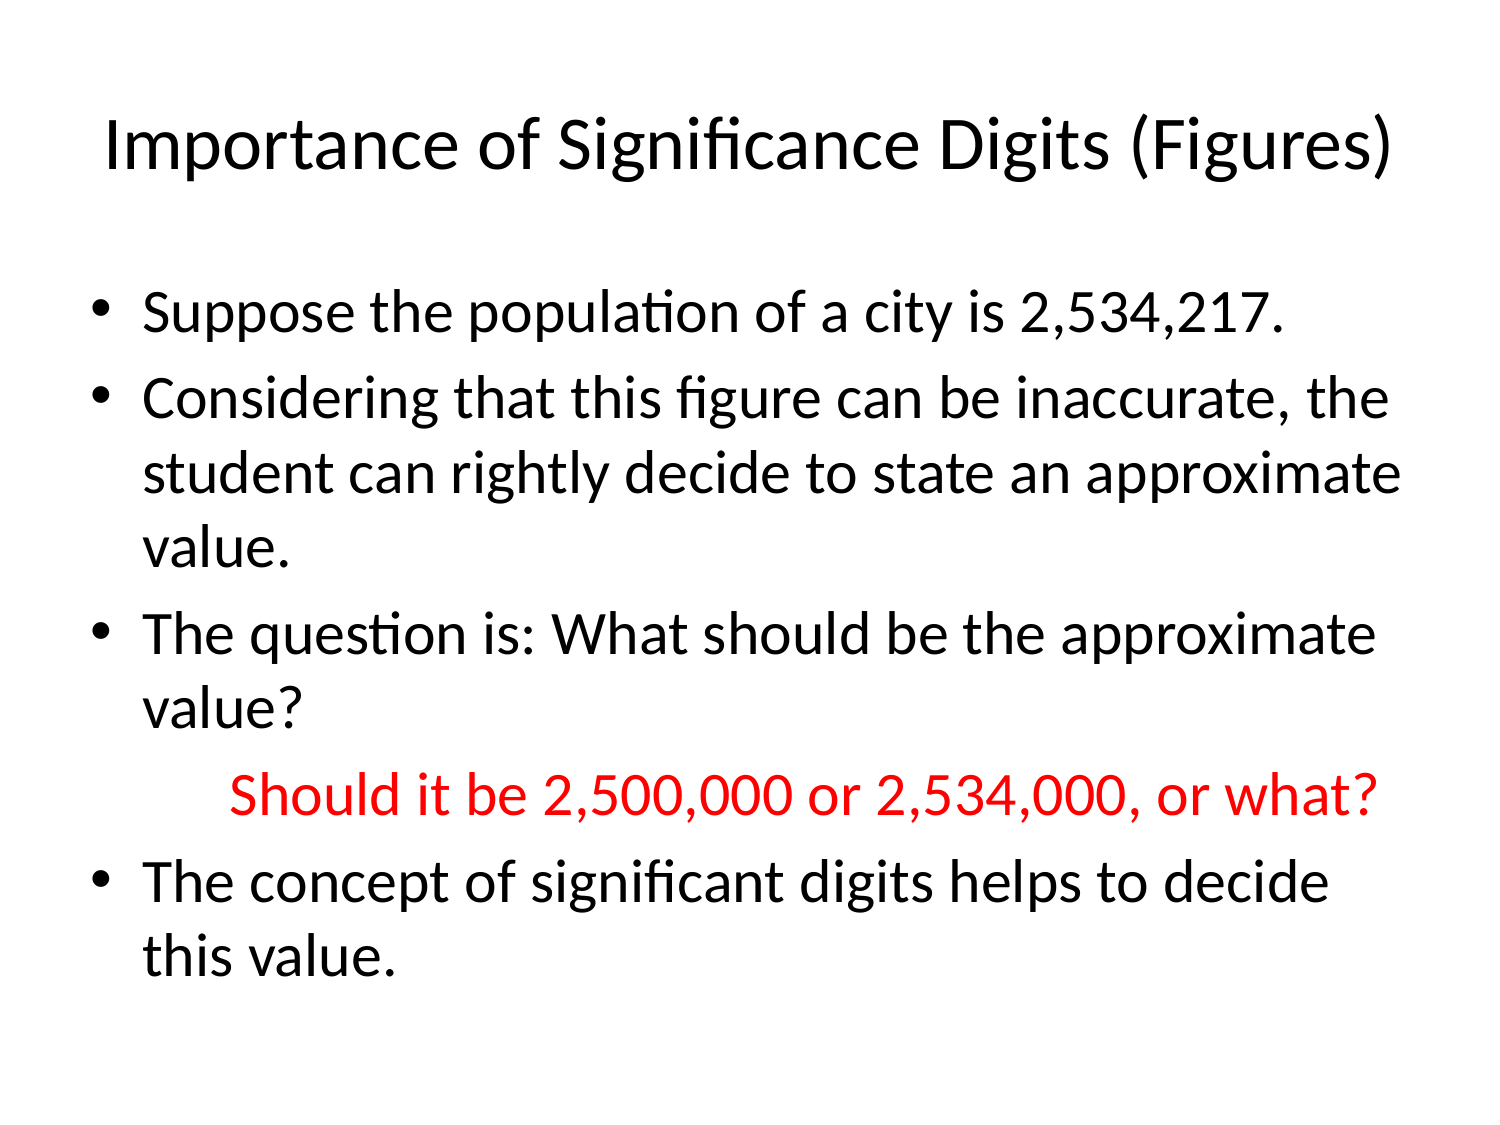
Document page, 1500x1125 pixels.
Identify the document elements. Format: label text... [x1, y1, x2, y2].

title Importance of Significance Digits (Figures) [75, 45, 1425, 233]
list Suppose the population of a city is 2,534,217. Considering that this figure can be inaccurate, the student can rightly decide to state an approximate value. The question is: What should be the approximate value? Should it be 2,500,000 or 2,534,000, or what? The concept of significant digits helps to decide this value. [75, 262, 1425, 1005]
